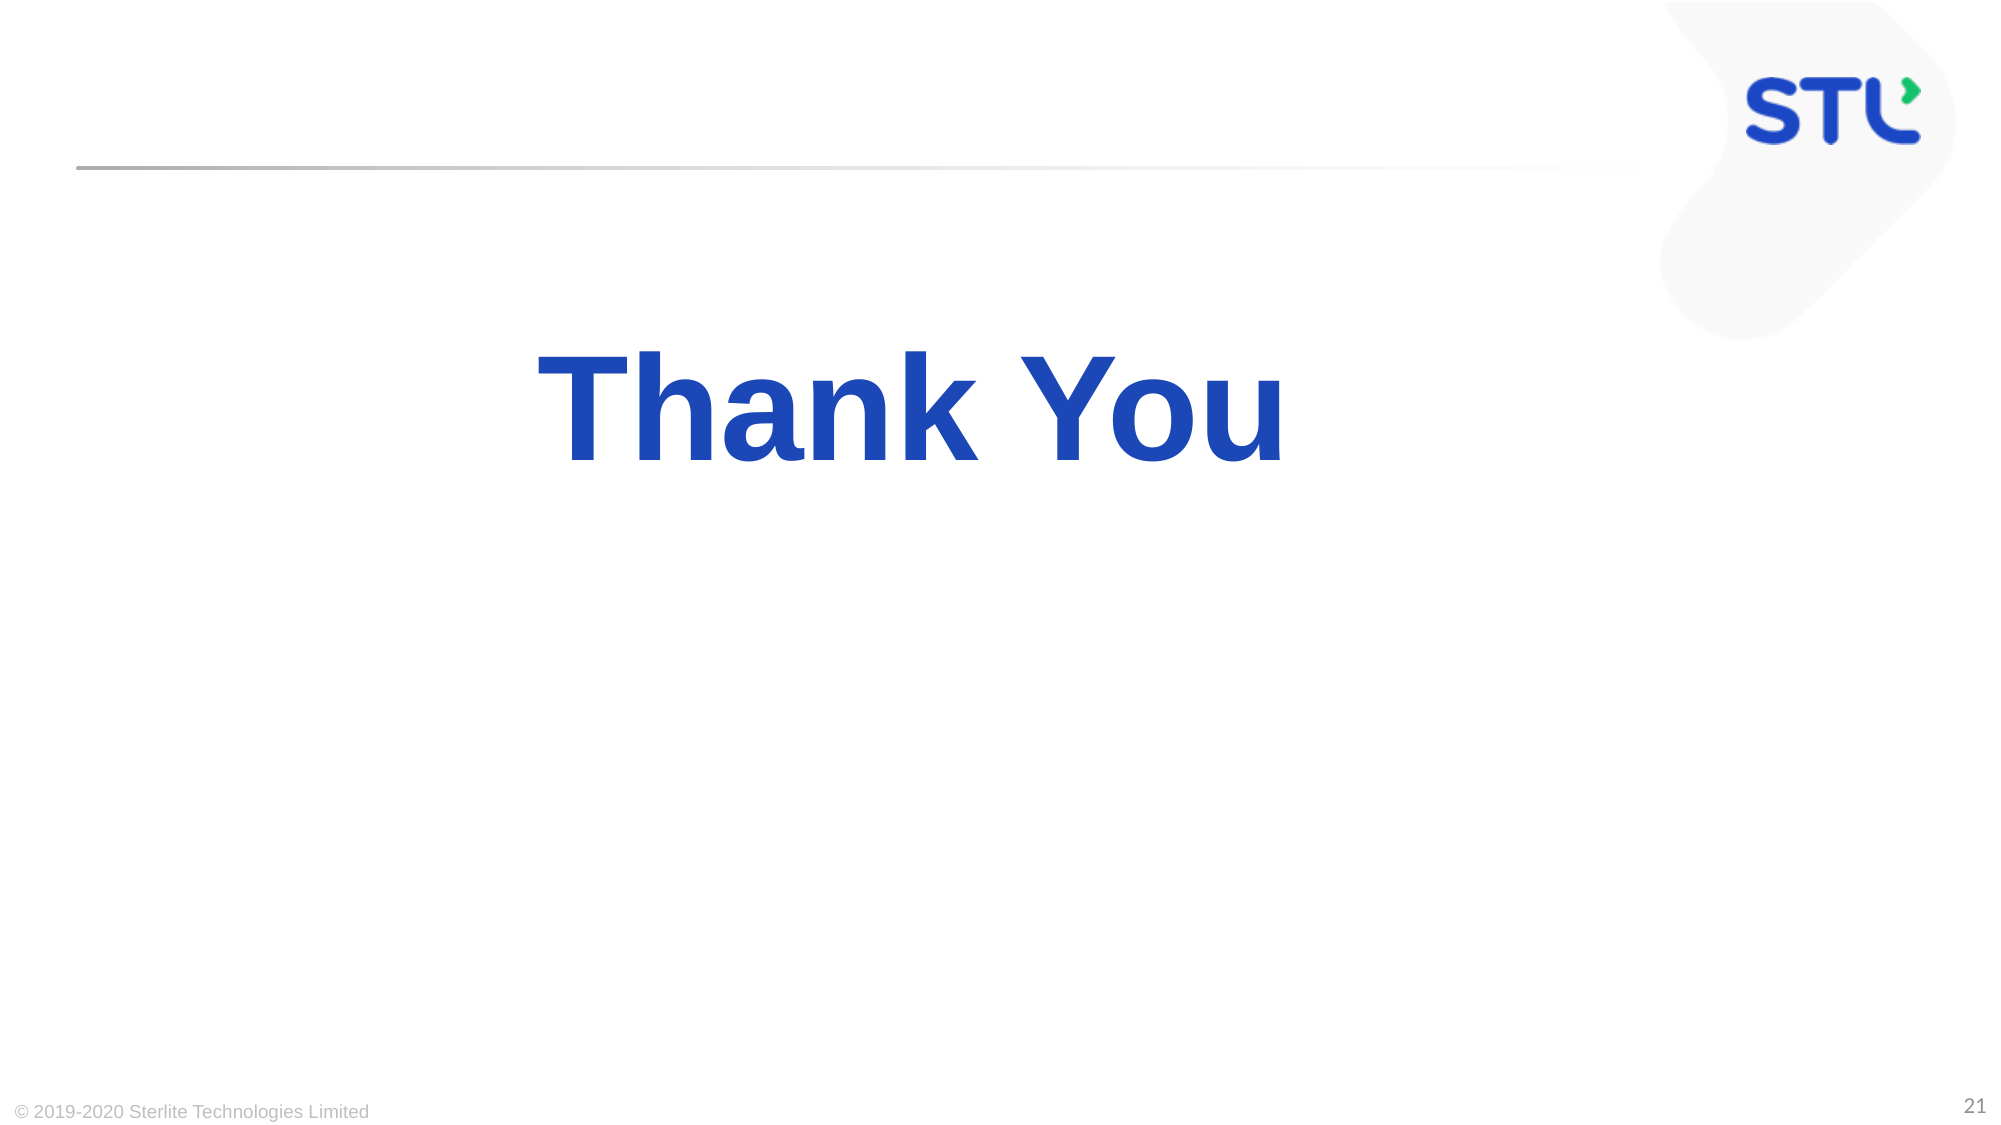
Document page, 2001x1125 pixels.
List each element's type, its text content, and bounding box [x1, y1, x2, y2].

slide_number 21 [1955, 1083, 1997, 1122]
picture [1746, 77, 1921, 145]
footer © 2019-2020 Sterlite Technologies Limited [0, 1083, 455, 1125]
title Thank You [76, 239, 1753, 563]
